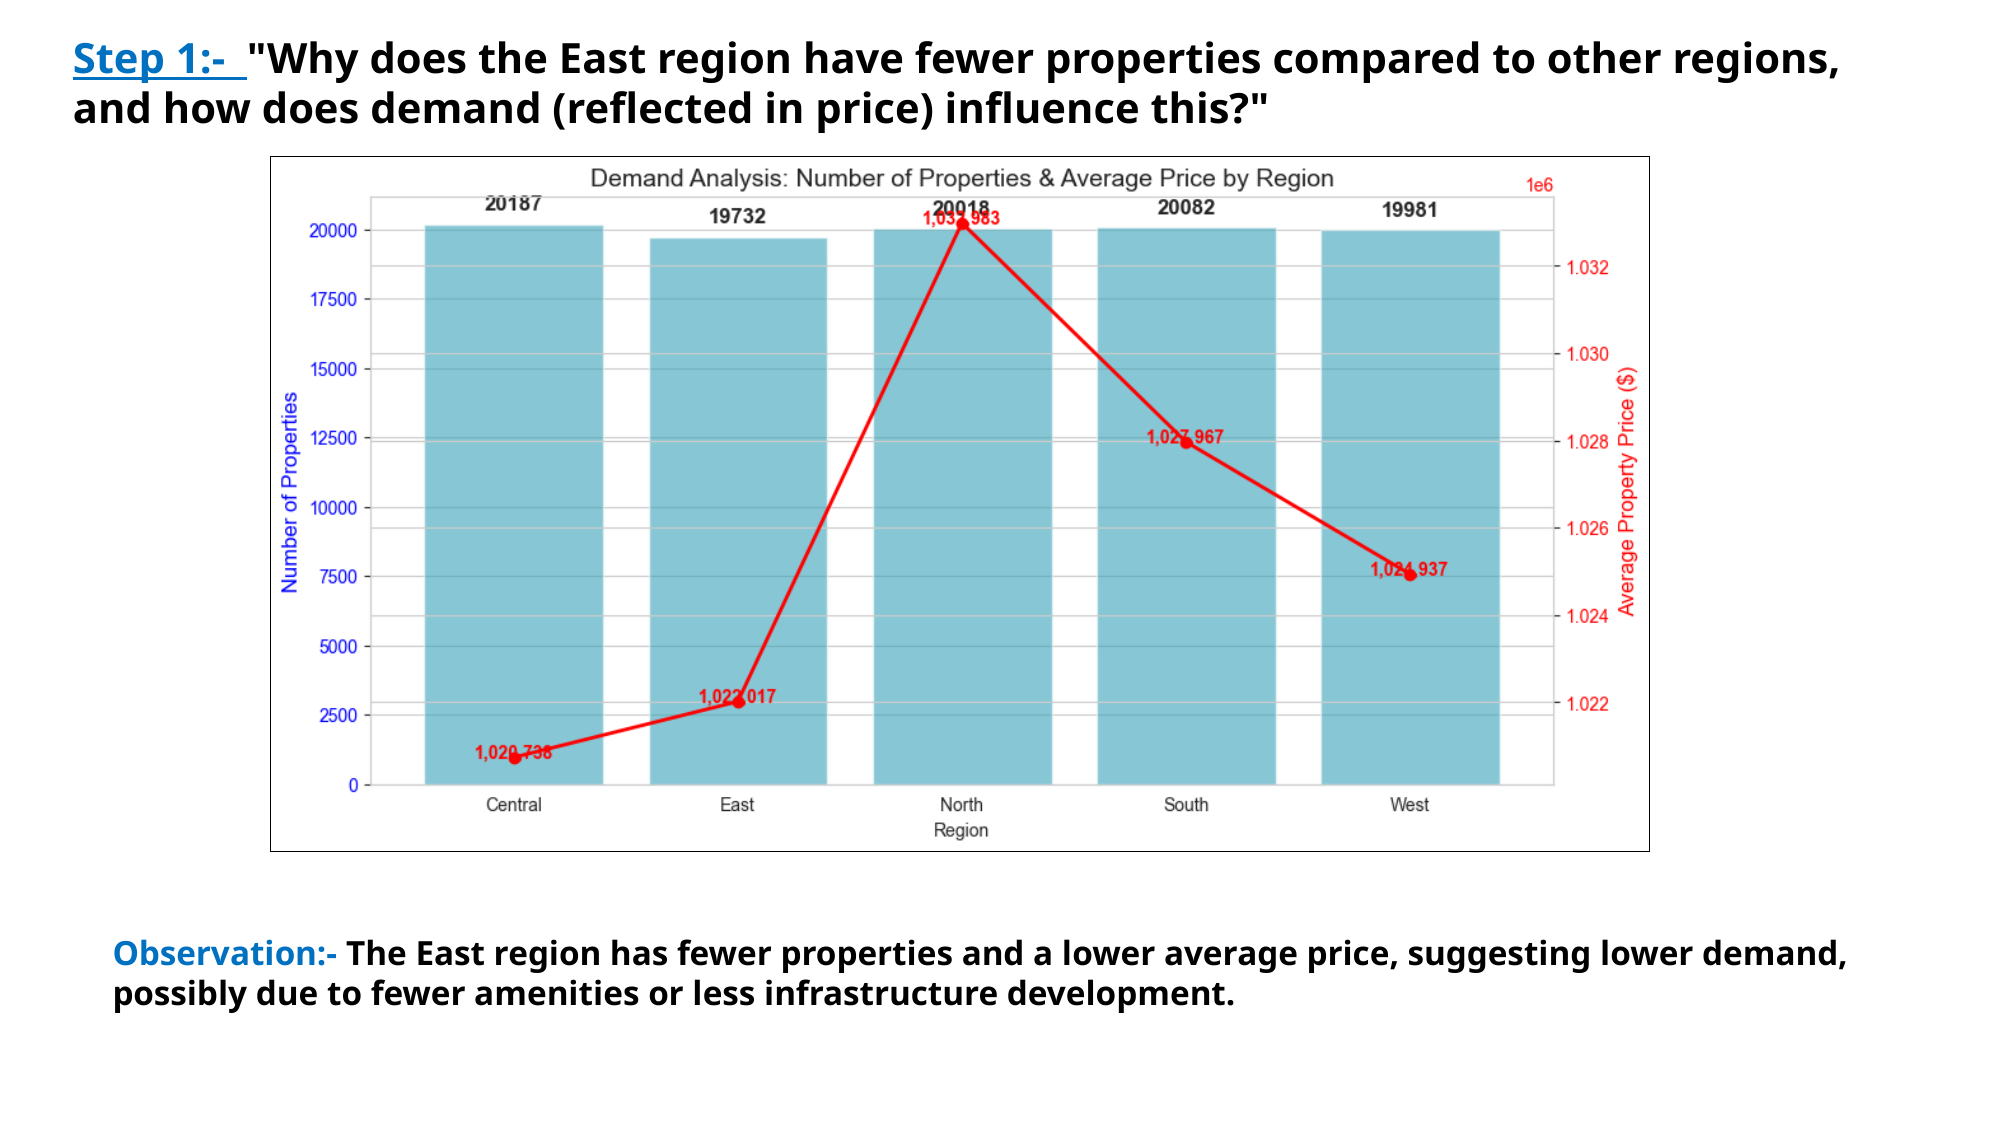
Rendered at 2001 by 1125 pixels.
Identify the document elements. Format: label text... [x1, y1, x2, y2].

text_box Observation:- The East region has fewer properties and a lower average price, suggesting lower demand, possibly due to fewer amenities or less infrastructure development. [97, 924, 1924, 1020]
picture [270, 156, 1650, 852]
text_box Step 1:- "Why does the East region have fewer properties compared to other regions, and how does demand (reflected in price) influence this?" [58, 24, 1938, 140]
